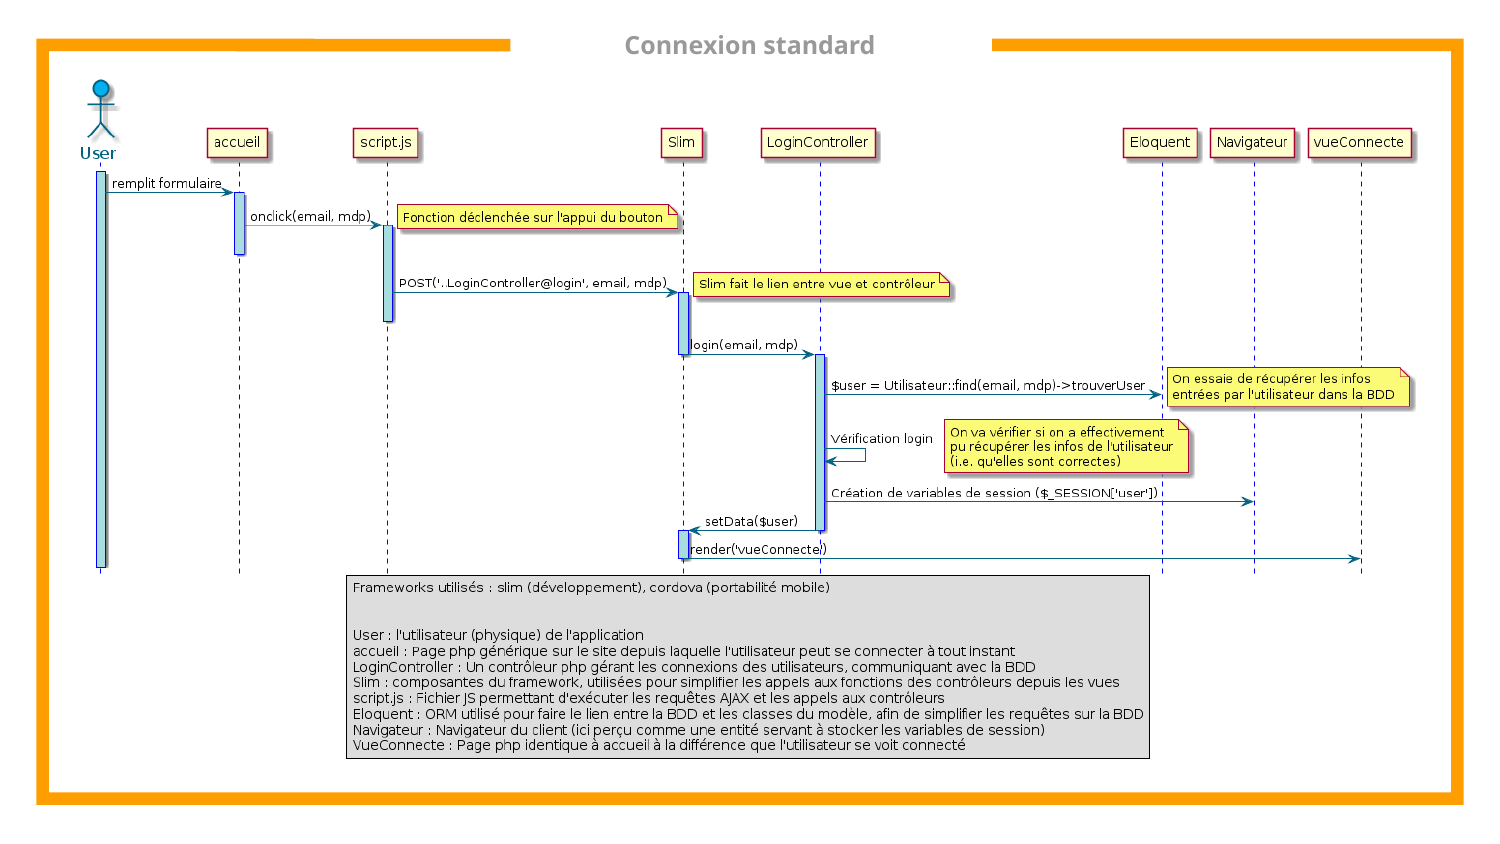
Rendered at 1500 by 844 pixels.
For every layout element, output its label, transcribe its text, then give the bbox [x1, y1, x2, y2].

picture [71, 75, 1429, 768]
title Connexion standard [531, 14, 969, 73]
